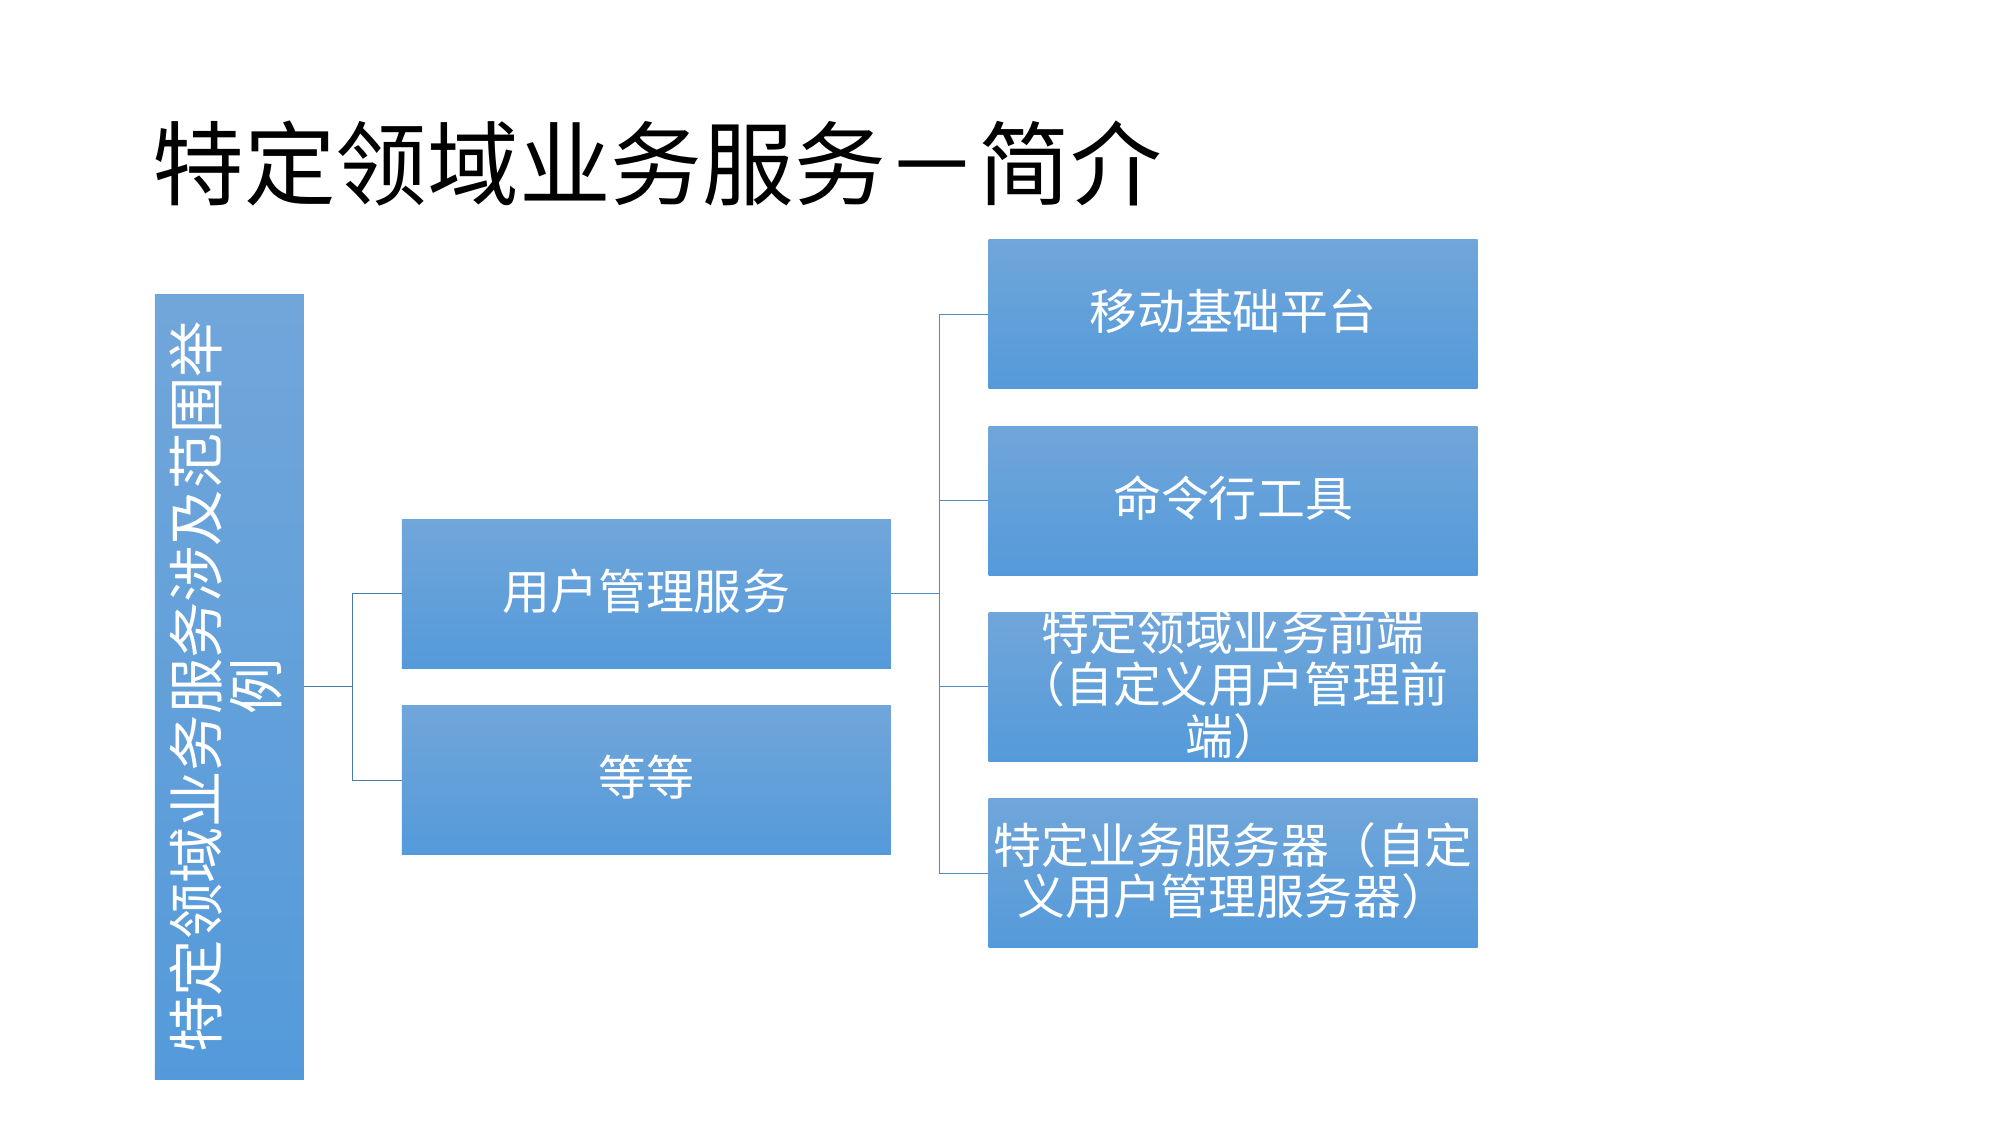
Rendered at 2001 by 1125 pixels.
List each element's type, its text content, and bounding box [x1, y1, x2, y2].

title 特定领域业务服务－简介 [137, 59, 1863, 278]
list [111, 239, 1522, 1080]
